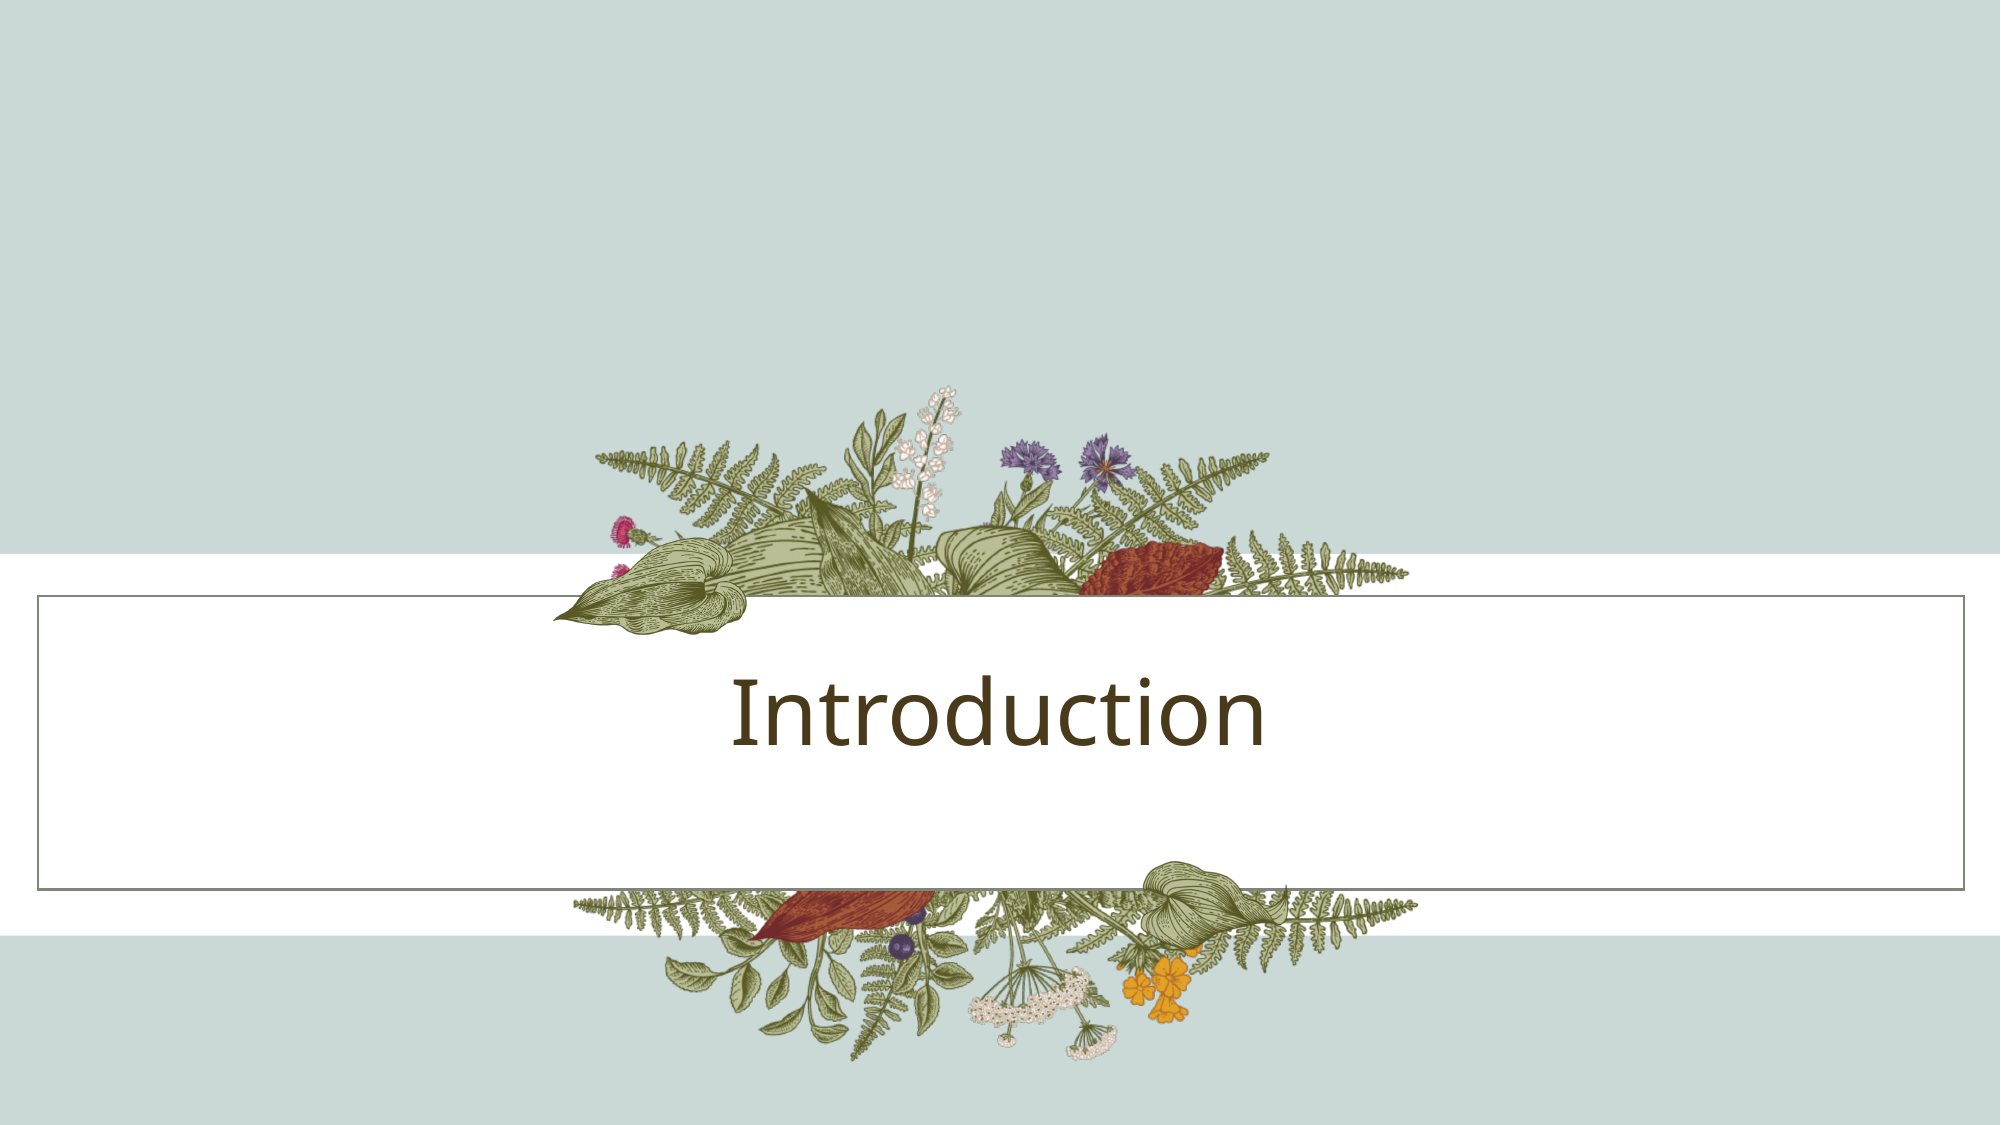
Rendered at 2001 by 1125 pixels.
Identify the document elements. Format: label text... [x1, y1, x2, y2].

picture [551, 366, 1449, 636]
picture [568, 806, 1434, 1072]
title Introduction [189, 652, 1811, 773]
